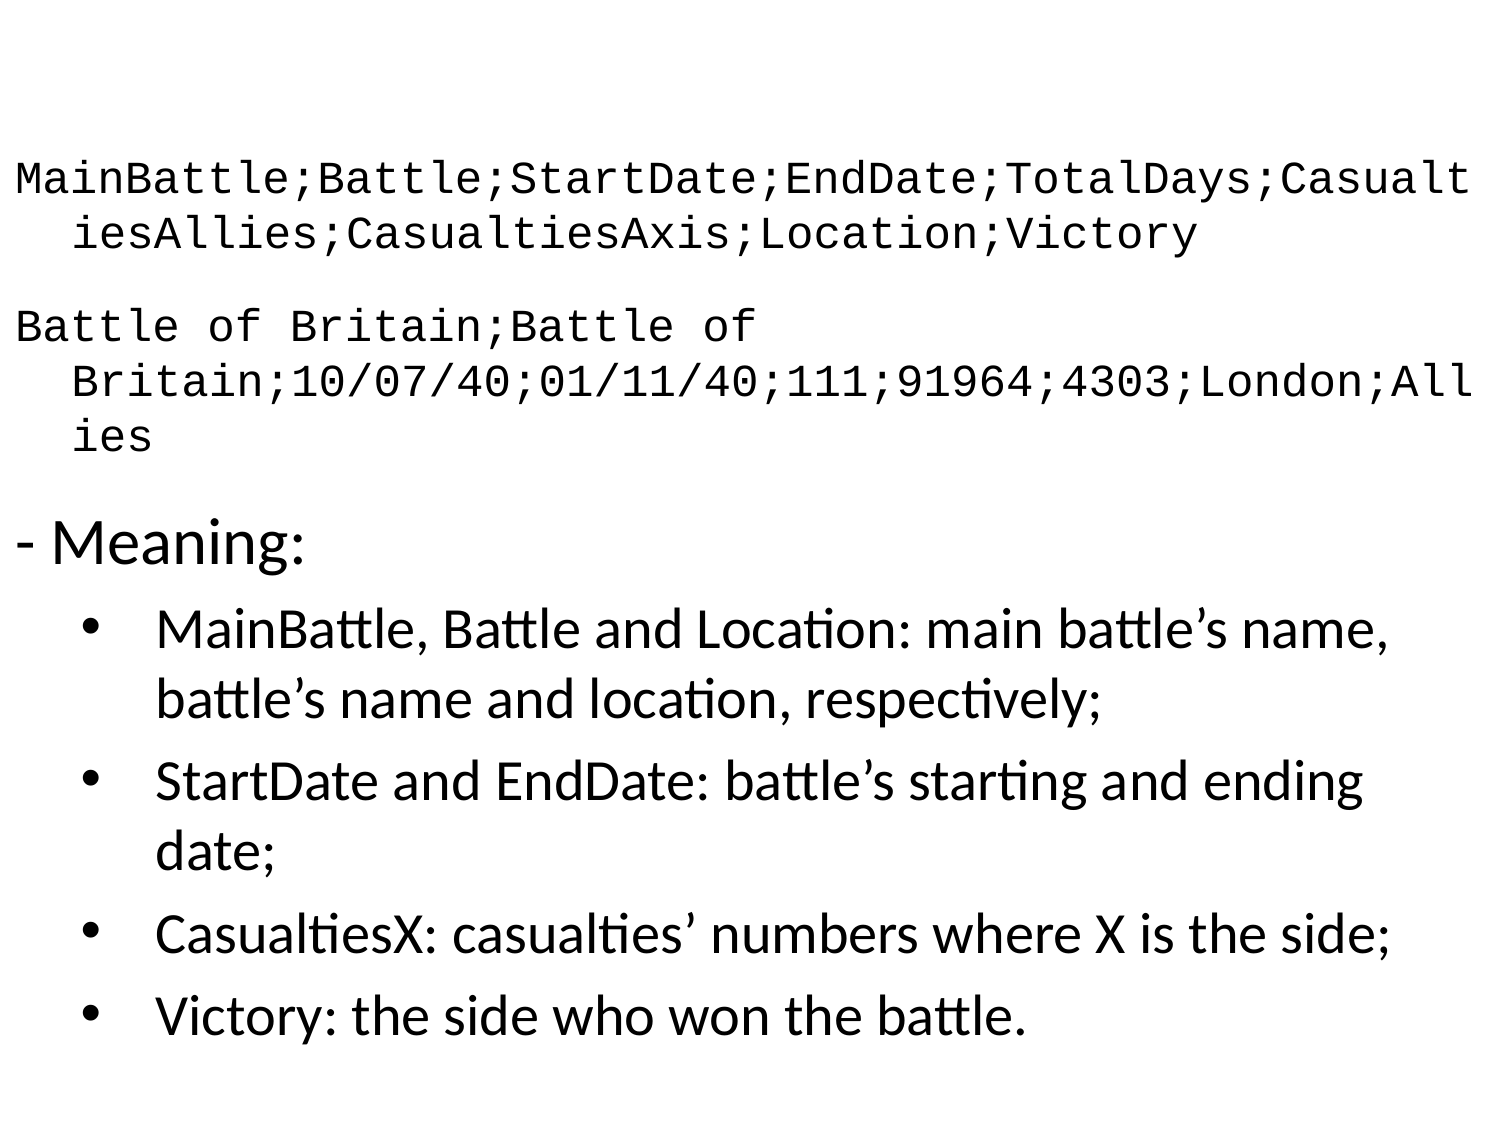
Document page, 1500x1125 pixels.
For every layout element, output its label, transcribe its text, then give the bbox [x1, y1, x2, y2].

list MainBattle;Battle;StartDate;EndDate;TotalDays;CasualtiesAllies;CasualtiesAxis;Location;Victory Battle of Britain;Battle of Britain;10/07/40;01/11/40;111;91964;4303;London;Allies - Meaning: MainBattle, Battle and Location: main battle’s name, battle’s name and location, respectively; StartDate and EndDate: battle’s starting and ending date; CasualtiesX: casualties’ numbers where X is the side; Victory: the side who won the battle. [0, 140, 1500, 1125]
